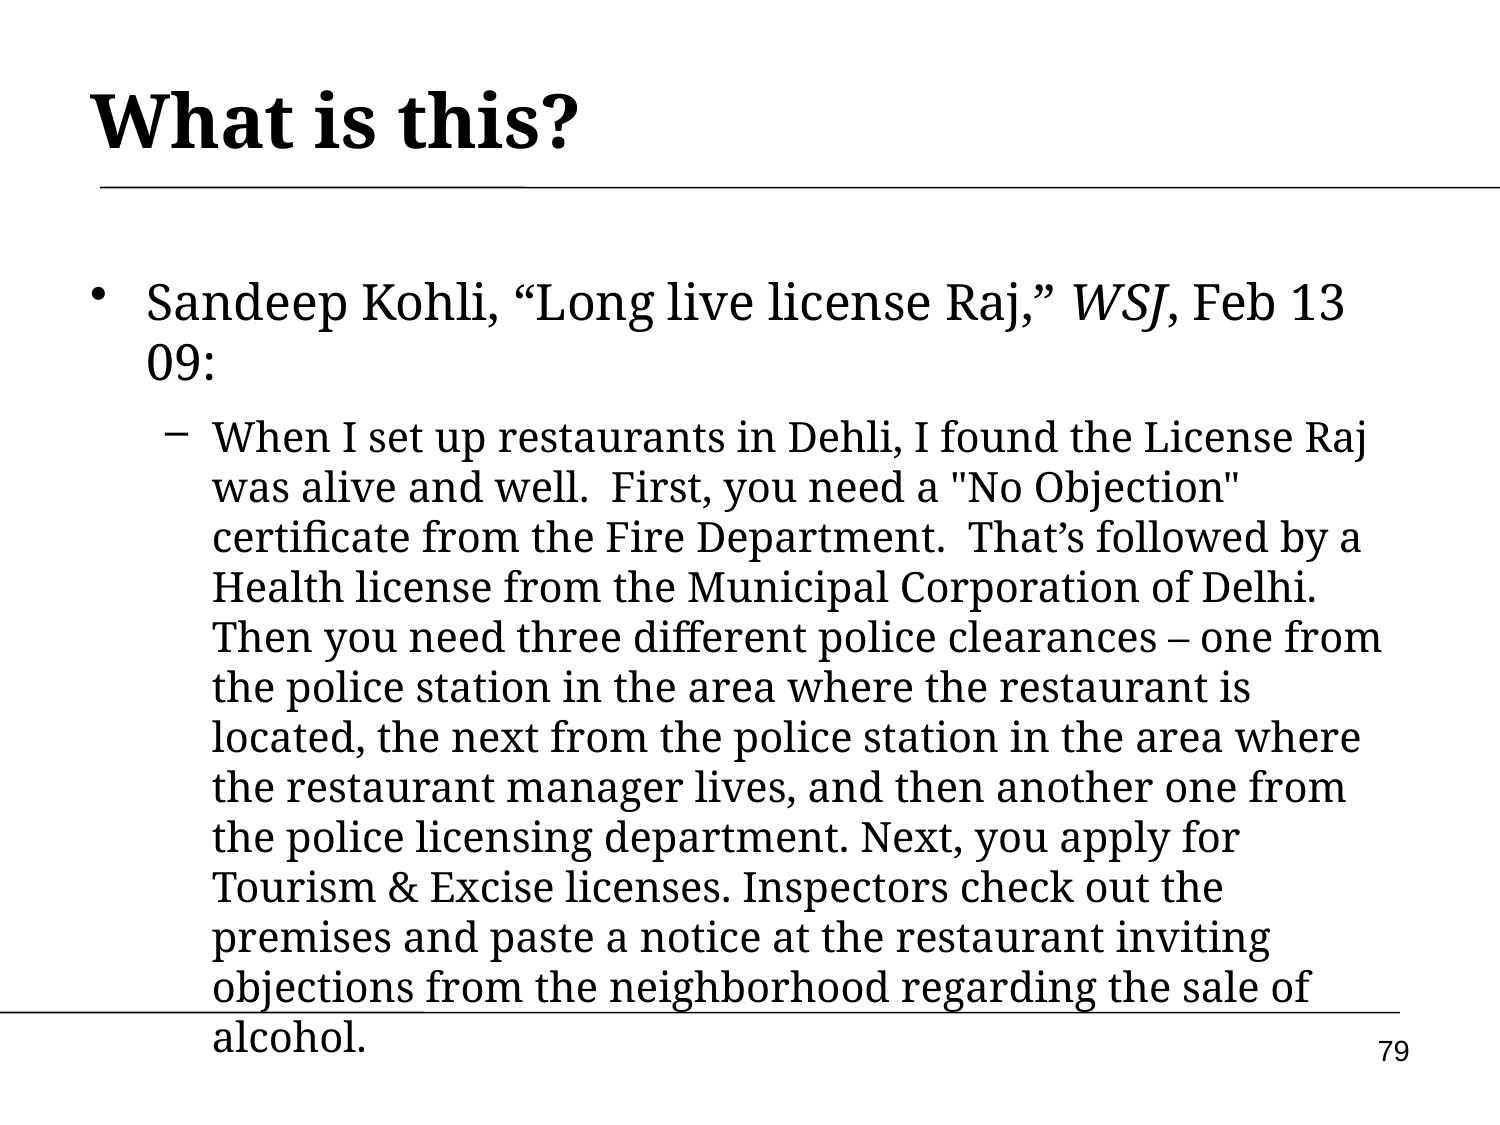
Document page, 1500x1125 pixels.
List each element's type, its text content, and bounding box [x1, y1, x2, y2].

title What is this? [74, 49, 1426, 188]
list Sandeep Kohli, “Long live license Raj,” WSJ, Feb 13 09: When I set up restaurants in Dehli, I found the License Raj was alive and well. First, you need a "No Objection" certificate from the Fire Department. That’s followed by a Health license from the Municipal Corporation of Delhi. Then you need three different police clearances – one from the police station in the area where the restaurant is located, the next from the police station in the area where the restaurant manager lives, and then another one from the police licensing department. Next, you apply for Tourism & Excise licenses. Inspectors check out the premises and paste a notice at the restaurant inviting objections from the neighborhood regarding the sale of alcohol. [74, 262, 1426, 1006]
slide_number 79 [1074, 1024, 1426, 1103]
